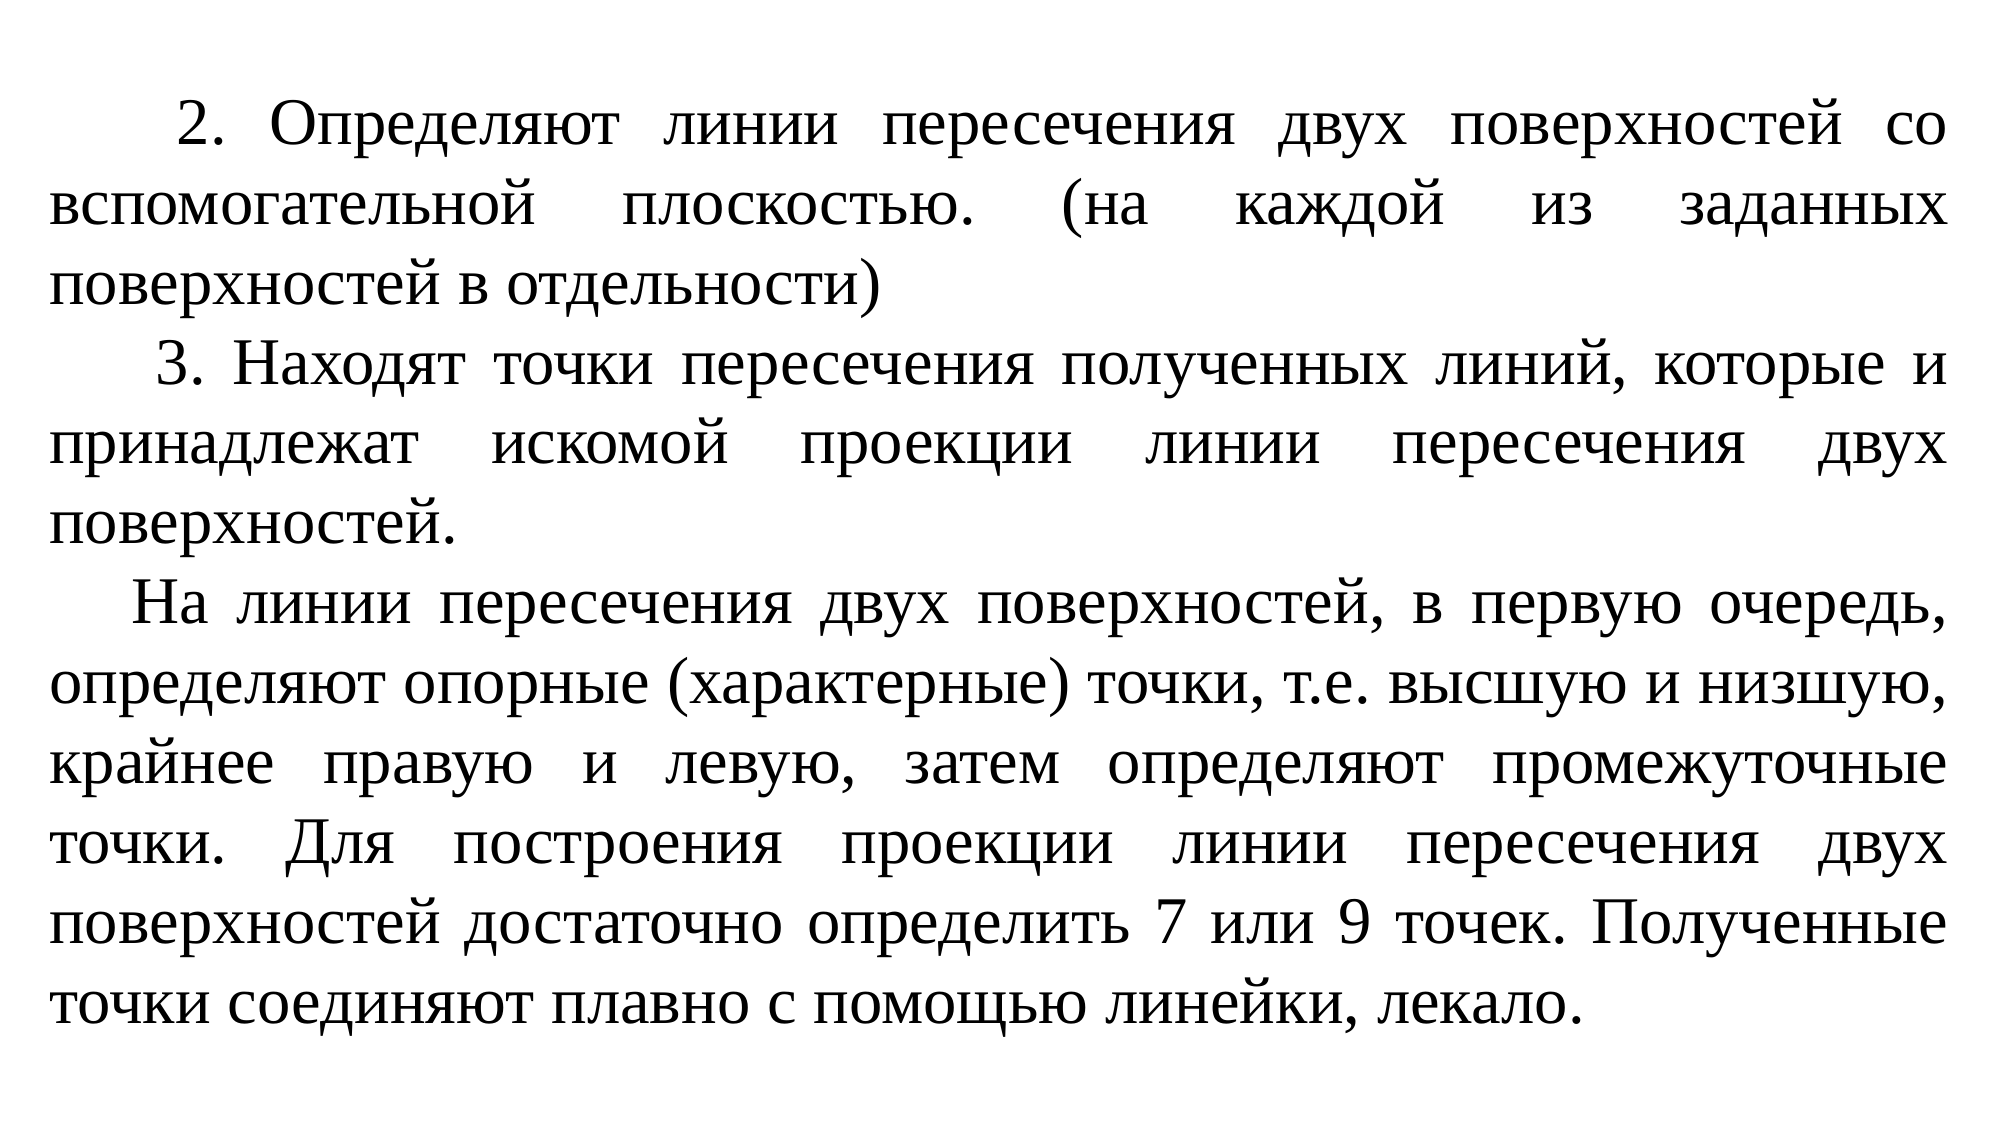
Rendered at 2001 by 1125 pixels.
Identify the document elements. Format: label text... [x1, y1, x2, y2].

text_box 2. Определяют линии пересечения двух поверхностей со вспомогательной плоскостью. (на каждой из заданных поверхностей в отдельности) 3. Находят точки пересечения полученных линий, которые и принадлежат искомой проекции линии пересечения двух поверхностей. На линии пересечения двух поверхностей, в первую очередь, определяют опорные (характерные) точки, т.е. высшую и низшую, крайнее правую и левую, затем определяют промежуточные точки. Для построения проекции линии пересечения двух поверхностей достаточно определить 7 или 9 точек. Полученные точки соединяют плавно с помощью линейки, лекало. [34, 70, 1966, 1045]
